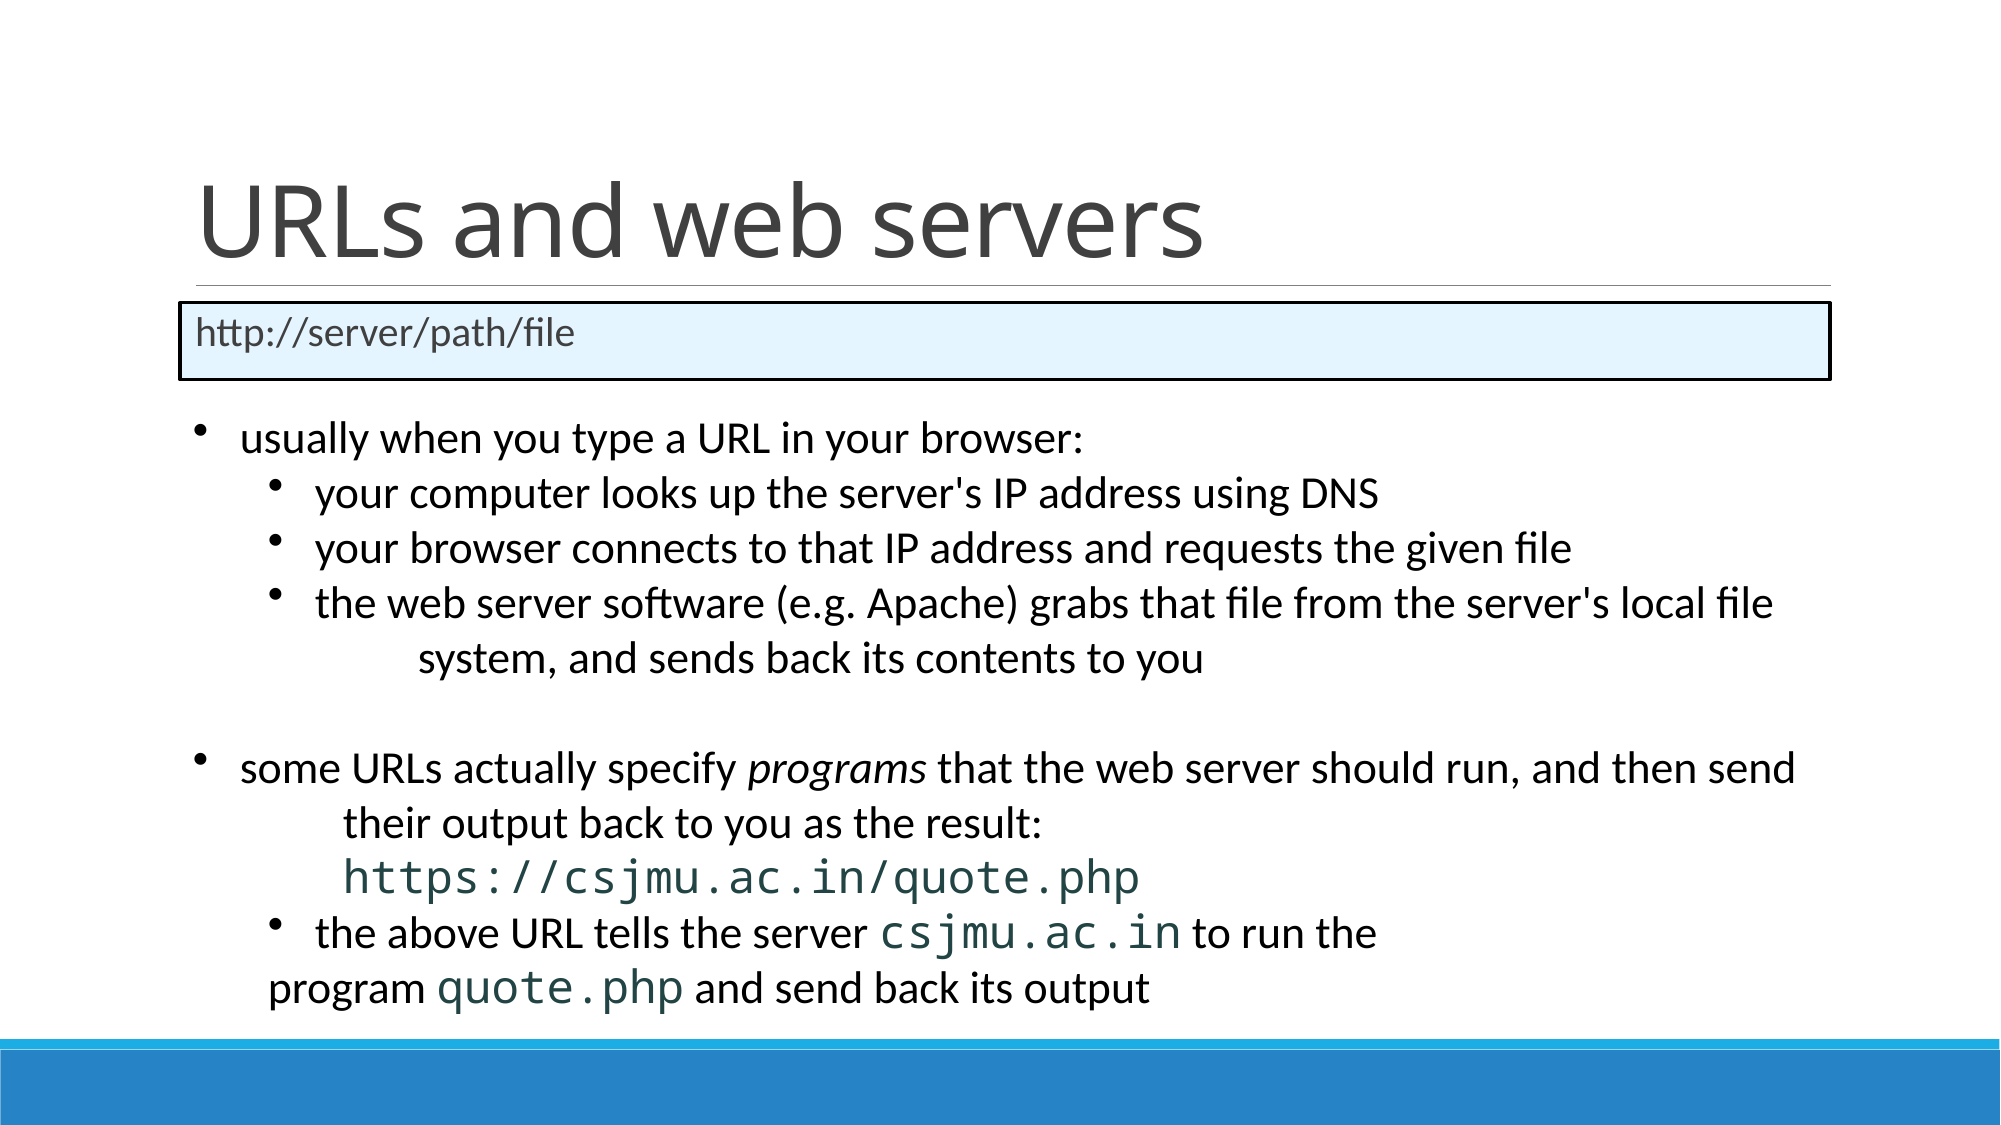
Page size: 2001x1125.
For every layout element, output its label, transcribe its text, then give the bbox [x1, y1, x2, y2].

list http://server/path/file [180, 302, 1830, 352]
text_box usually when you type a URL in your browser: your computer looks up the server's IP address using DNS your browser connects to that IP address and requests the given file the web server software (e.g. Apache) grabs that file from the server's local file system, and sends back its contents to you some URLs actually specify programs that the web server should run, and then send their output back to you as the result: https://csjmu.ac.in/quote.php the above URL tells the server csjmu.ac.in to run the program quote.php and send back its output [179, 352, 1830, 1032]
title URLs and web servers [180, 47, 1830, 285]
